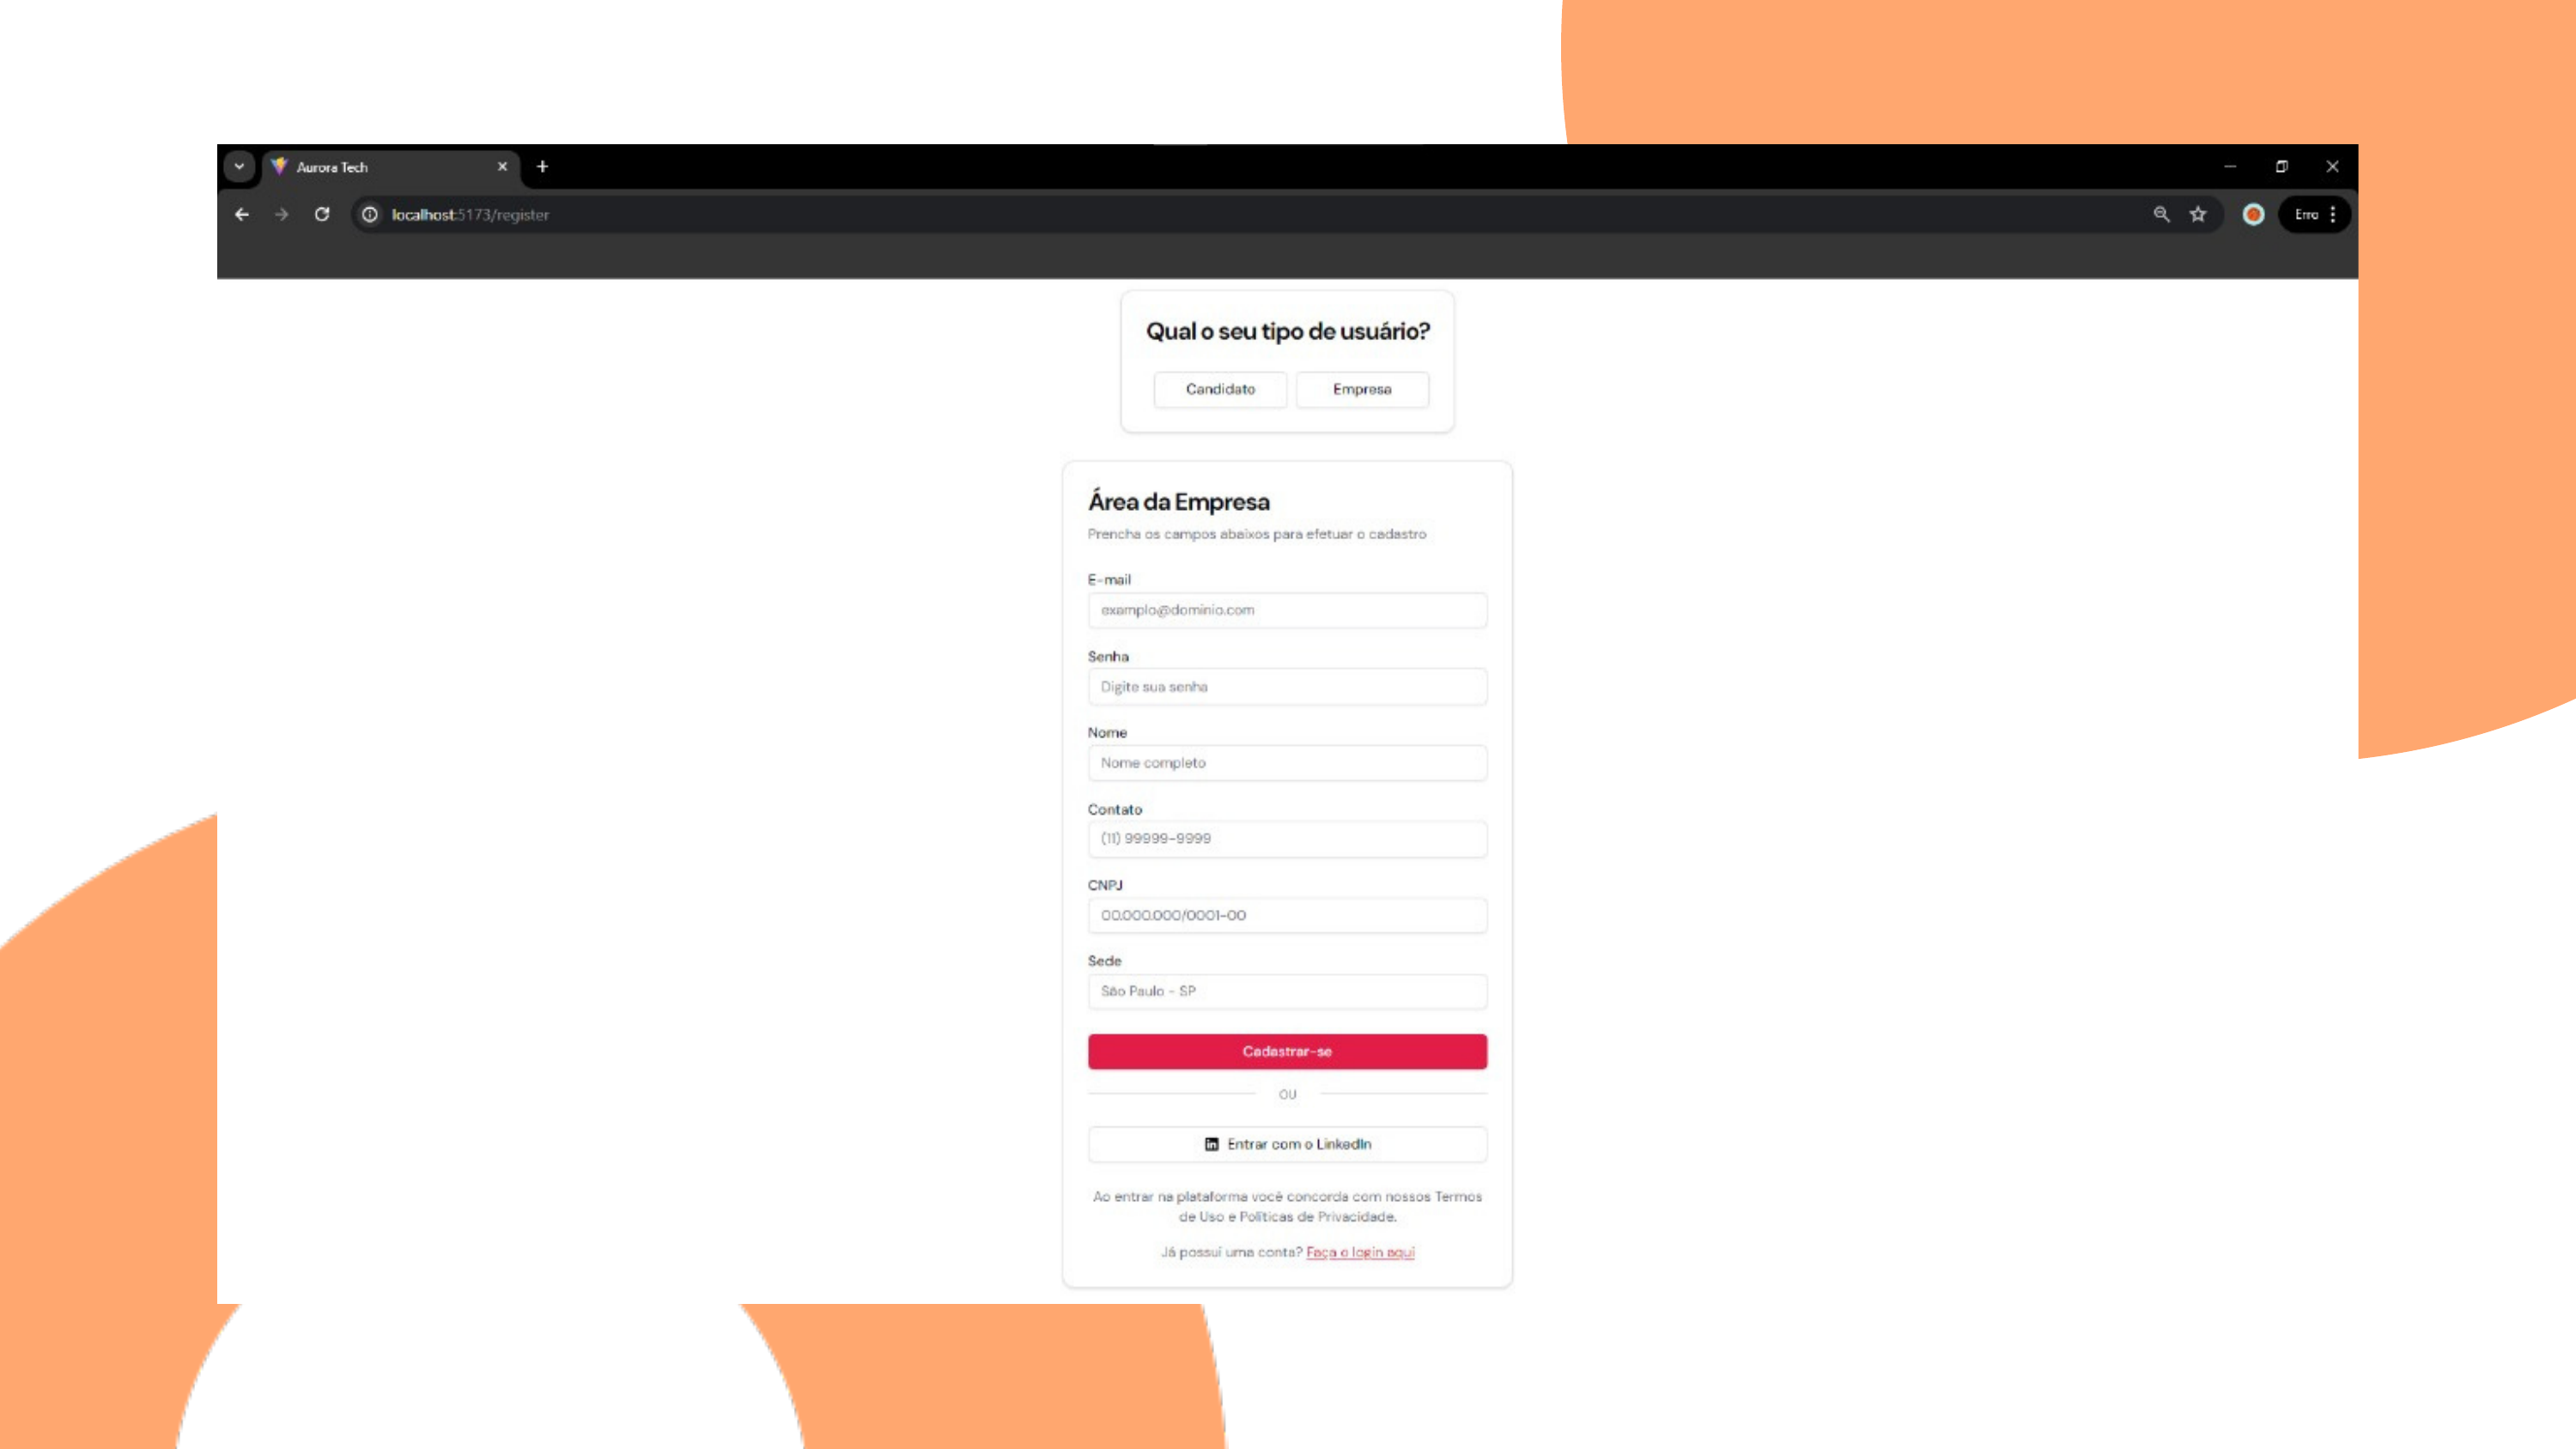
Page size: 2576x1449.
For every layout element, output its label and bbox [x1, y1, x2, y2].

text_box [1560, 0, 2576, 764]
text_box [217, 144, 2359, 1304]
text_box [0, 763, 1229, 1449]
